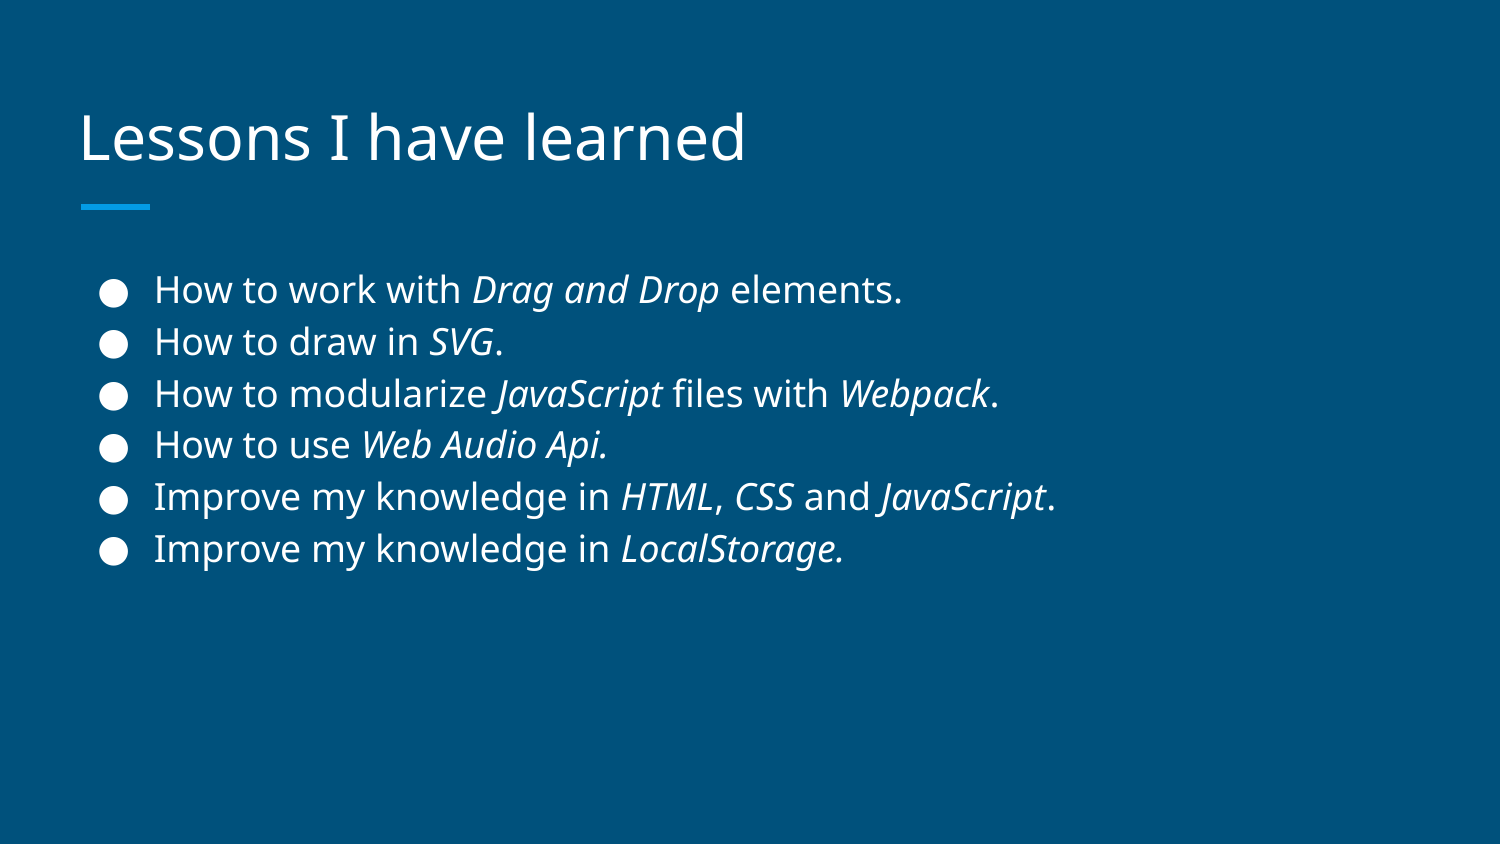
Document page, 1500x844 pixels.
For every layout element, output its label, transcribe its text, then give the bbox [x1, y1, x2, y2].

list How to work with Drag and Drop elements. How to draw in SVG. How to modularize JavaScript files with Webpack. How to use Web Audio Api. Improve my knowledge in HTML, CSS and JavaScript. Improve my knowledge in LocalStorage. [63, 244, 1437, 750]
title Lessons I have learned [63, 75, 1437, 188]
